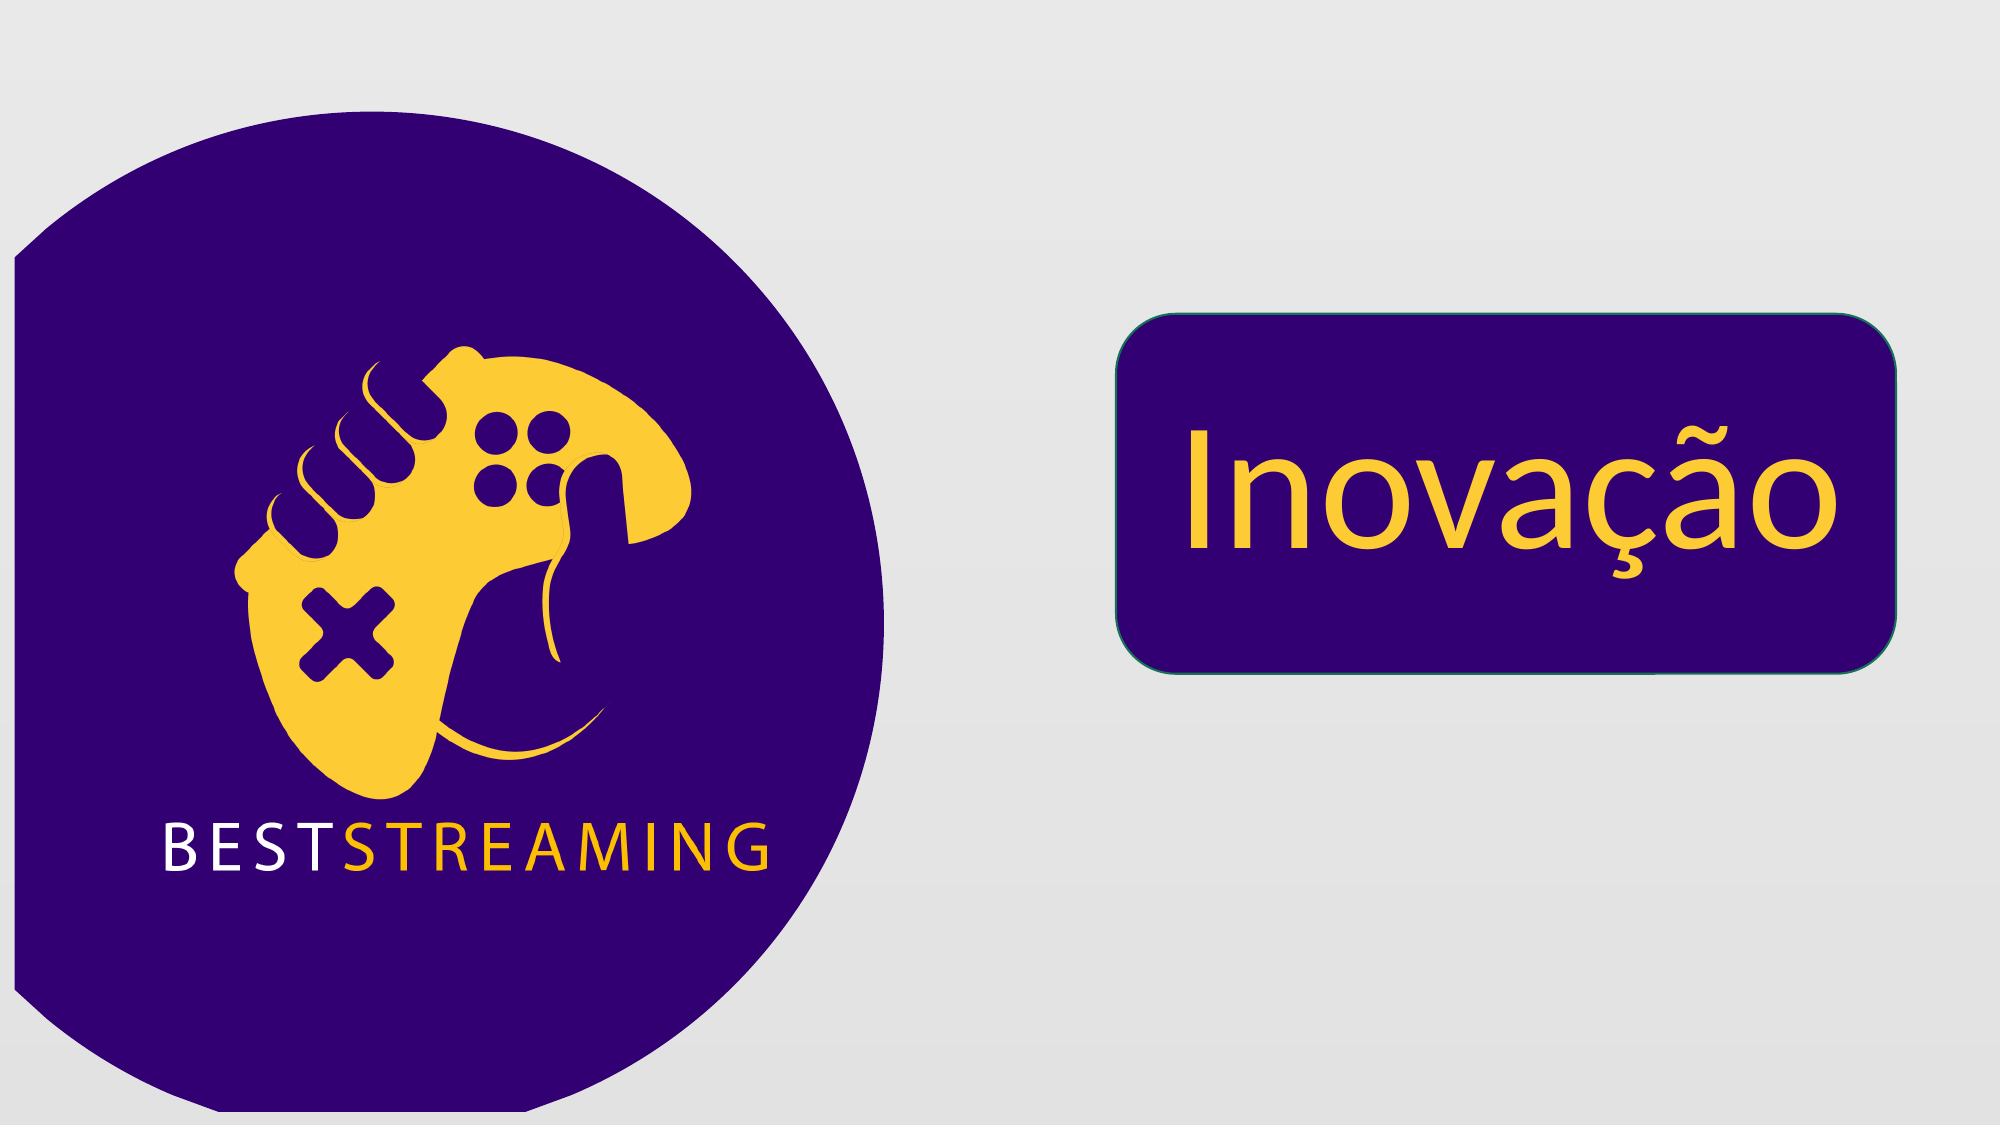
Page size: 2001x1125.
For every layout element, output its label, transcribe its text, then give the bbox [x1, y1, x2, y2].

text_box [1114, 312, 1898, 625]
text_box Inovação [1116, 382, 1905, 743]
picture [14, 111, 884, 1112]
